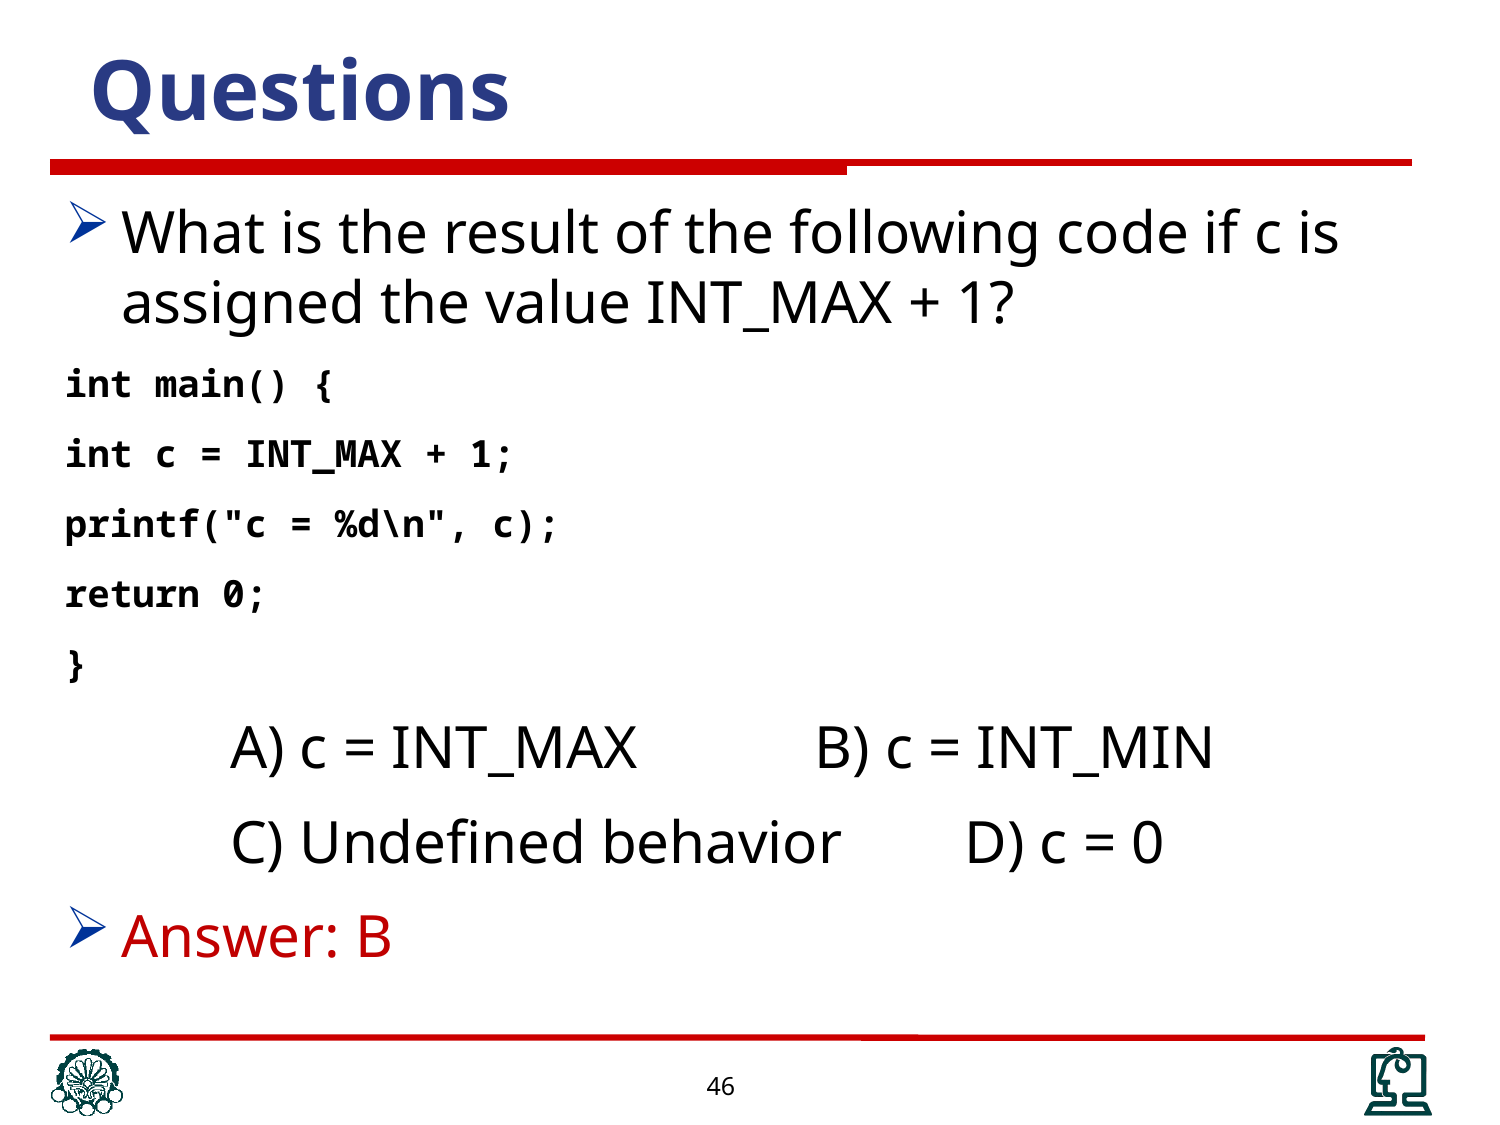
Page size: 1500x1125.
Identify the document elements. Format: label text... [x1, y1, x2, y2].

text_box 46 [650, 1062, 750, 1103]
picture [1362, 1045, 1438, 1119]
text_box Questions [75, 24, 1375, 150]
picture [50, 1047, 125, 1118]
text_box What is the result of the following code if c is assigned the value INT_MAX + 1? int main() { int c = INT_MAX + 1; printf("c = %d\n", c); return 0; } A) c = INT_MAX B) c = INT_MIN C) Undefined behavior D) c = 0 Answer: B [50, 187, 1425, 1038]
